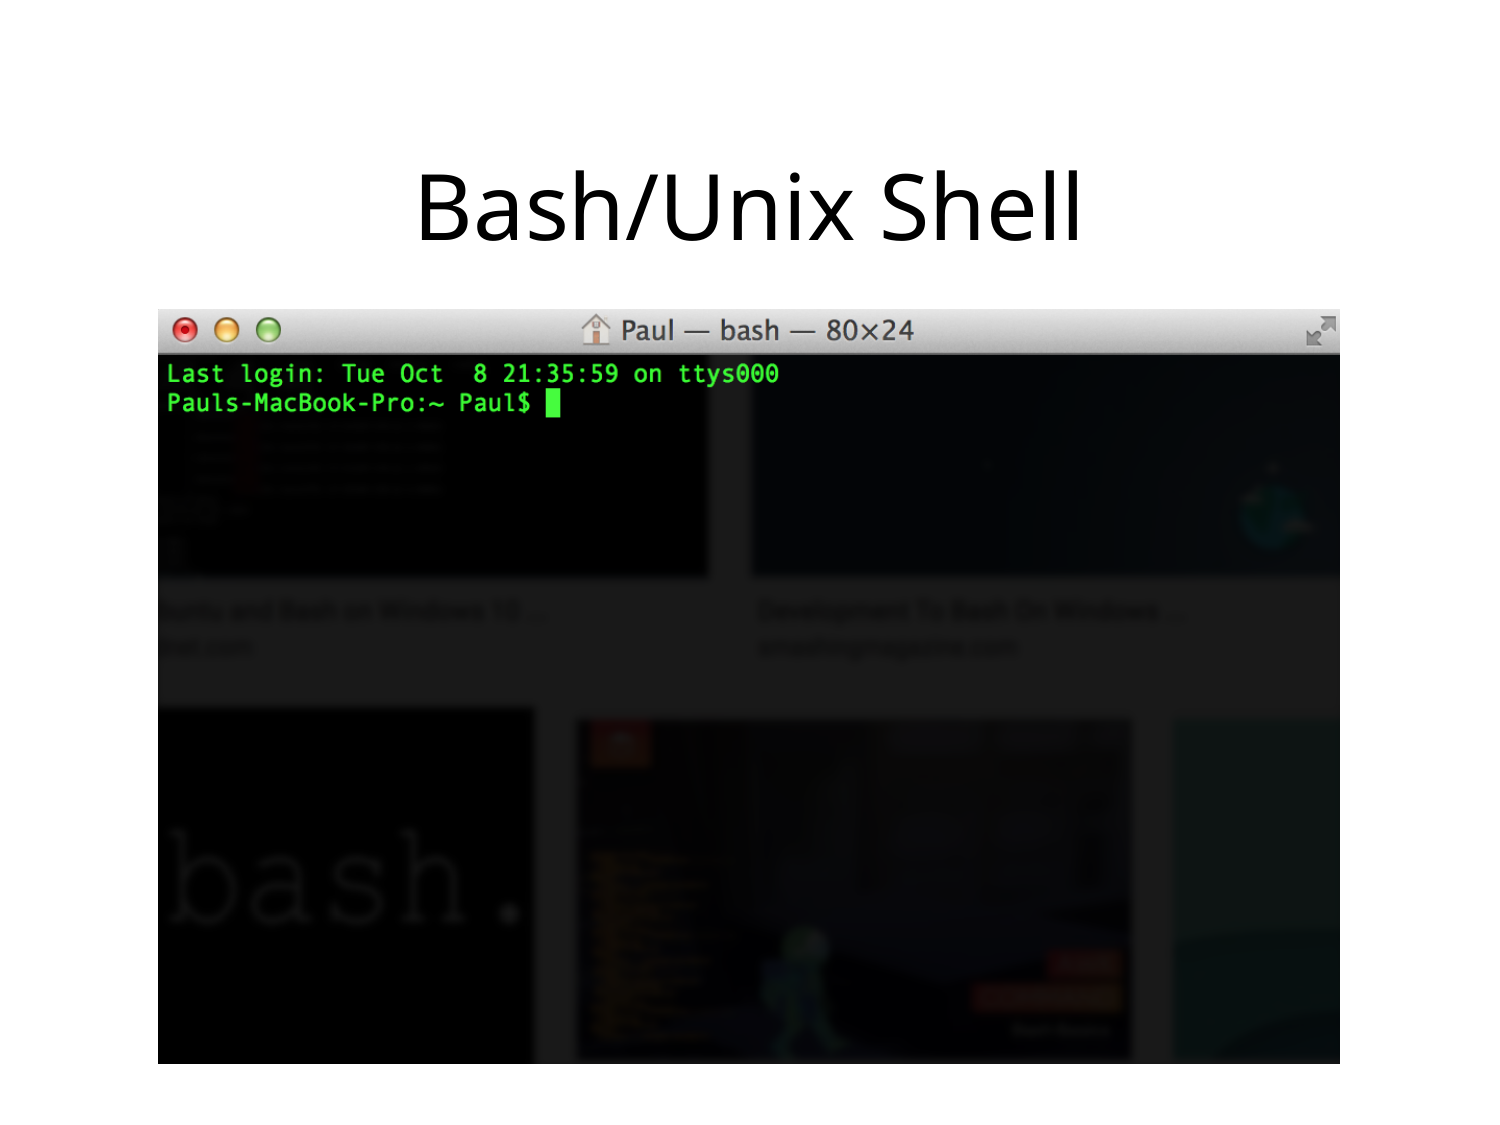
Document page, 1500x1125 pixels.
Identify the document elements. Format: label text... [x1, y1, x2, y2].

title Bash/Unix Shell [112, 83, 1388, 325]
picture [158, 309, 1340, 1065]
